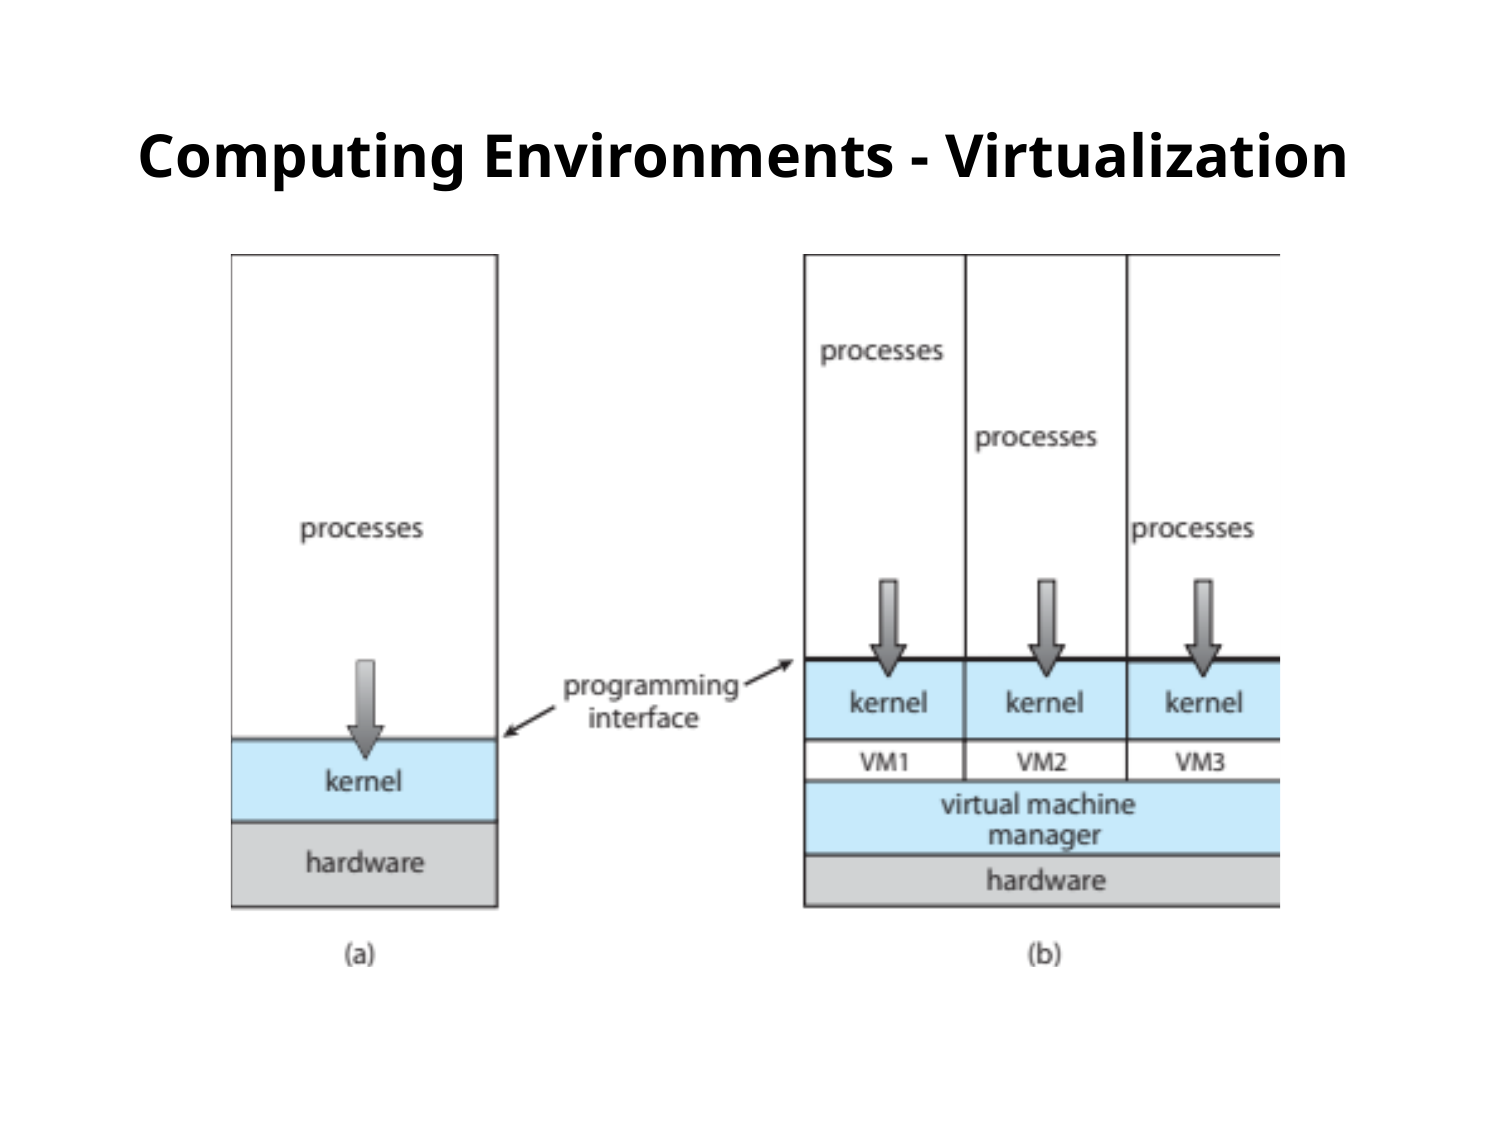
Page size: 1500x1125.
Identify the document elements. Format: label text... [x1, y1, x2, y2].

title Computing Environments - Virtualization [122, 111, 1377, 206]
picture [230, 254, 1281, 967]
